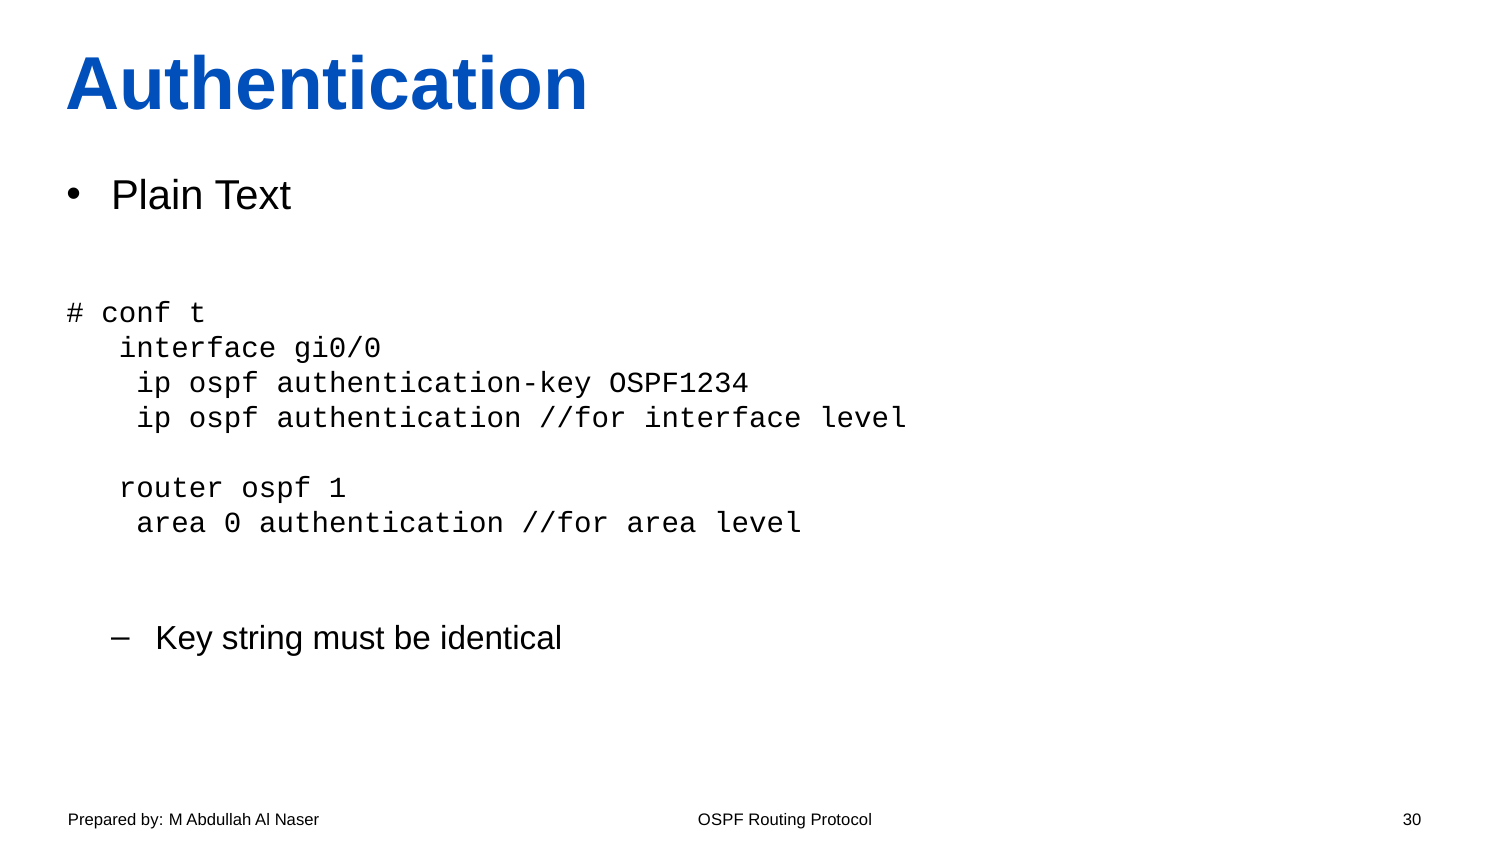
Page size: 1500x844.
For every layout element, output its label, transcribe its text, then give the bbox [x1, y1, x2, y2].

list Plain Text # conf t interface gi0/0 ip ospf authentication-key OSPF1234 ip ospf authentication //for interface level router ospf 1 area 0 authentication //for area level Key string must be identical [66, 167, 1437, 788]
title Authentication [64, 9, 1436, 151]
